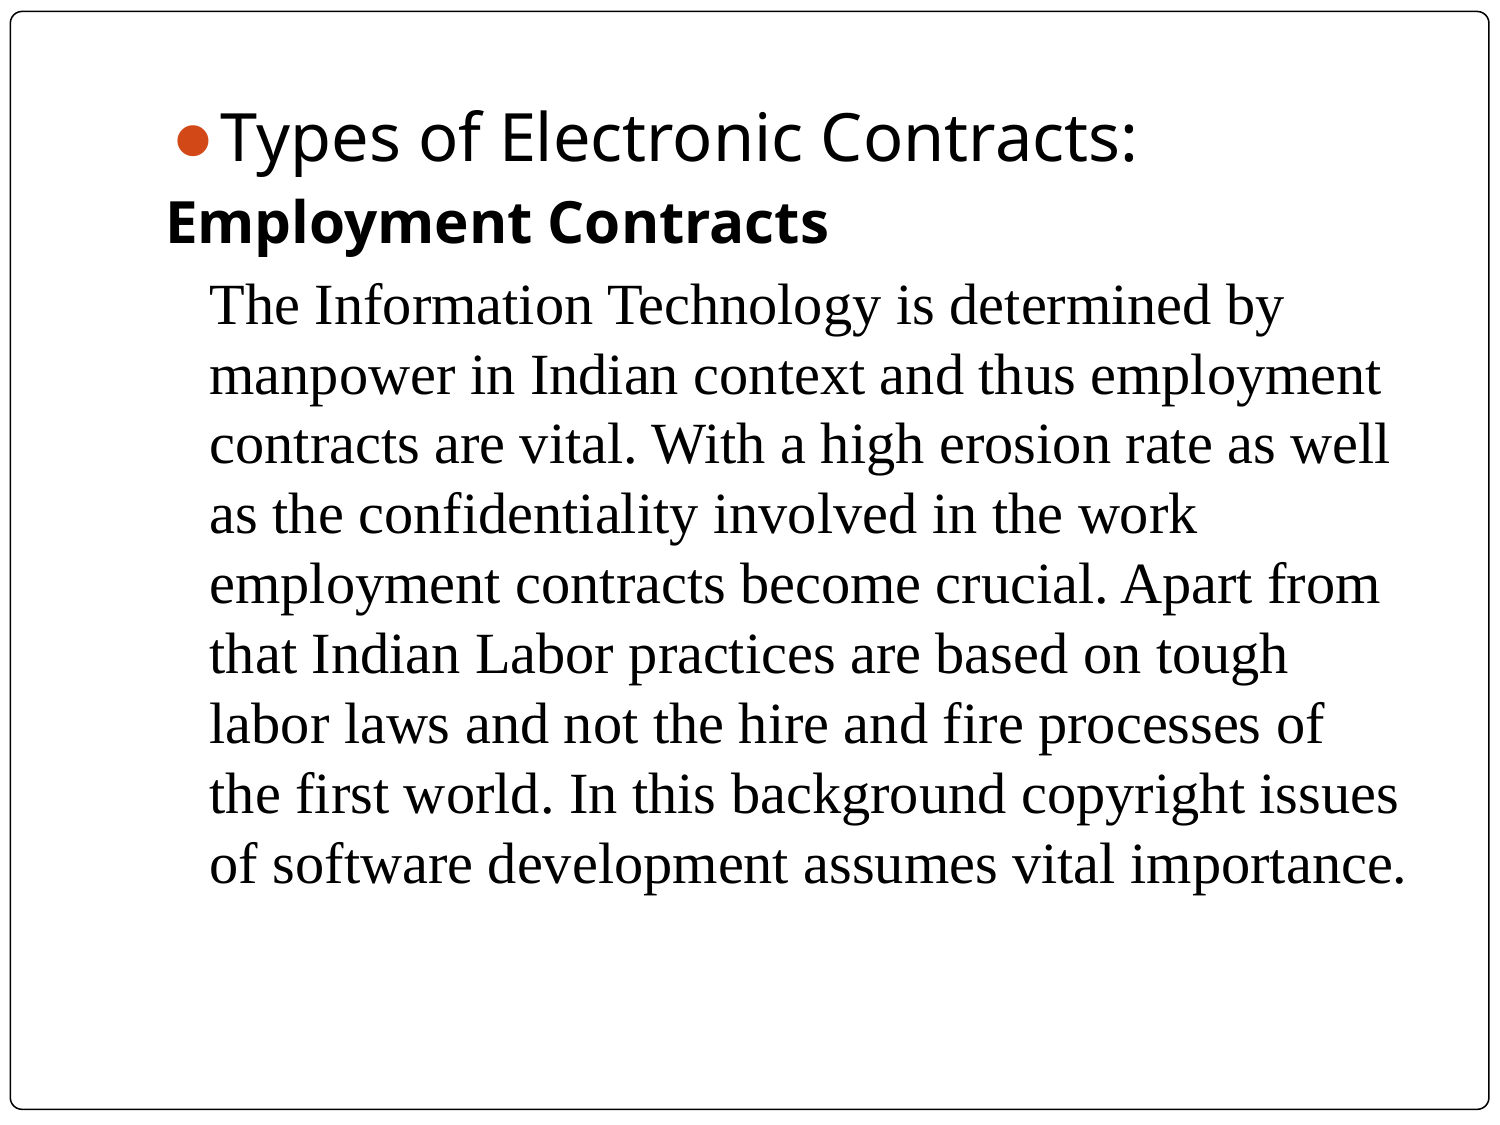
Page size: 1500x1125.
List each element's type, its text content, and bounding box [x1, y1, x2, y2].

list Types of Electronic Contracts: Employment Contracts The Information Technology is determined by manpower in Indian context and thus employment contracts are vital. With a high erosion rate as well as the confidentiality involved in the work employment contracts become crucial. Apart from that Indian Labor practices are based on tough labor laws and not the hire and fire processes of the first world. In this background copyright issues of software development assumes vital importance. [150, 87, 1425, 988]
